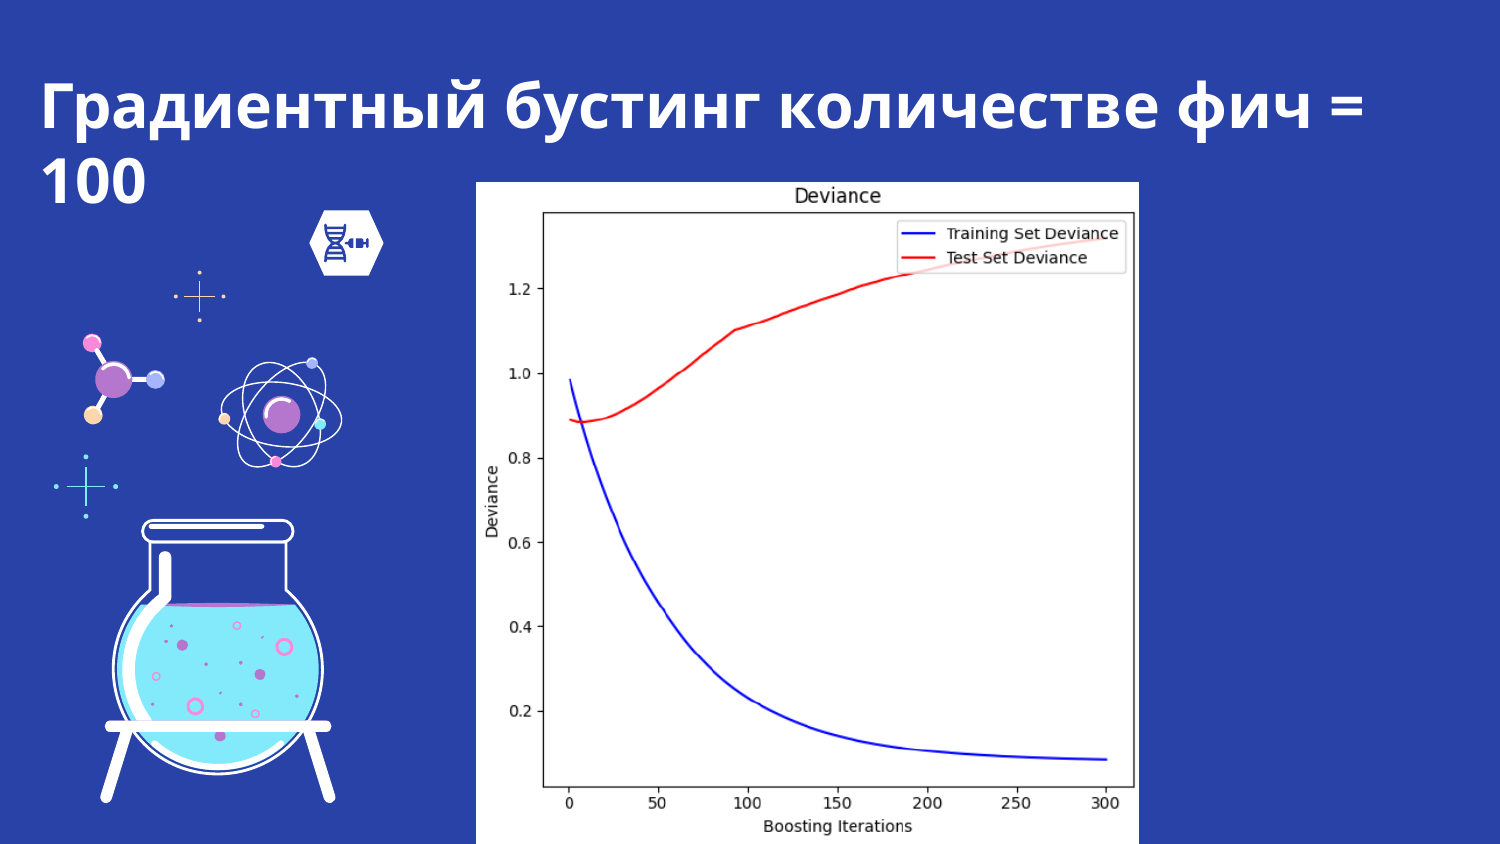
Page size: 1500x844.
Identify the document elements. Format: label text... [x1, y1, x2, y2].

title Градиентный бустинг количестве фич = 100 [24, 50, 1427, 167]
text_box [309, 210, 384, 276]
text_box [323, 223, 369, 263]
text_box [75, 270, 351, 804]
picture [476, 182, 1140, 844]
